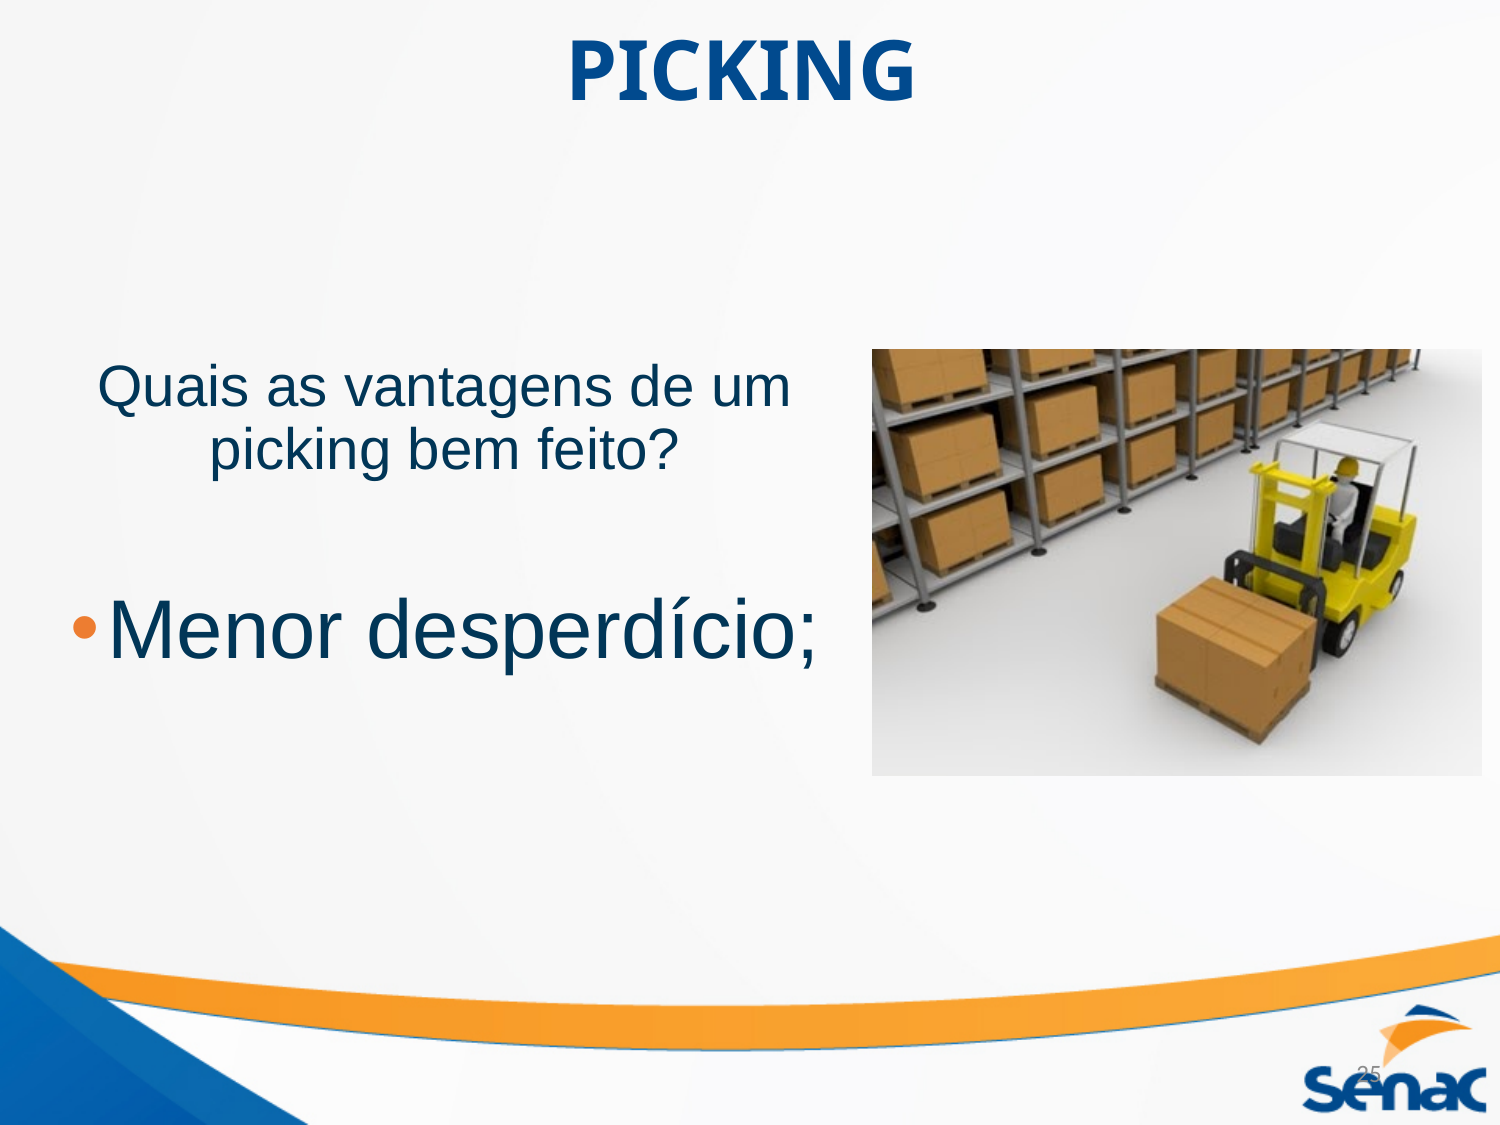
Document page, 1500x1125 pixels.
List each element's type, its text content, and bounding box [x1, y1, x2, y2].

slide_number 25 [1059, 1042, 1397, 1103]
picture [0, 0, 1500, 1125]
text_box Quais as vantagens de um picking bem feito? Menor desperdício; [38, 349, 853, 776]
title PICKING [22, 11, 1462, 136]
